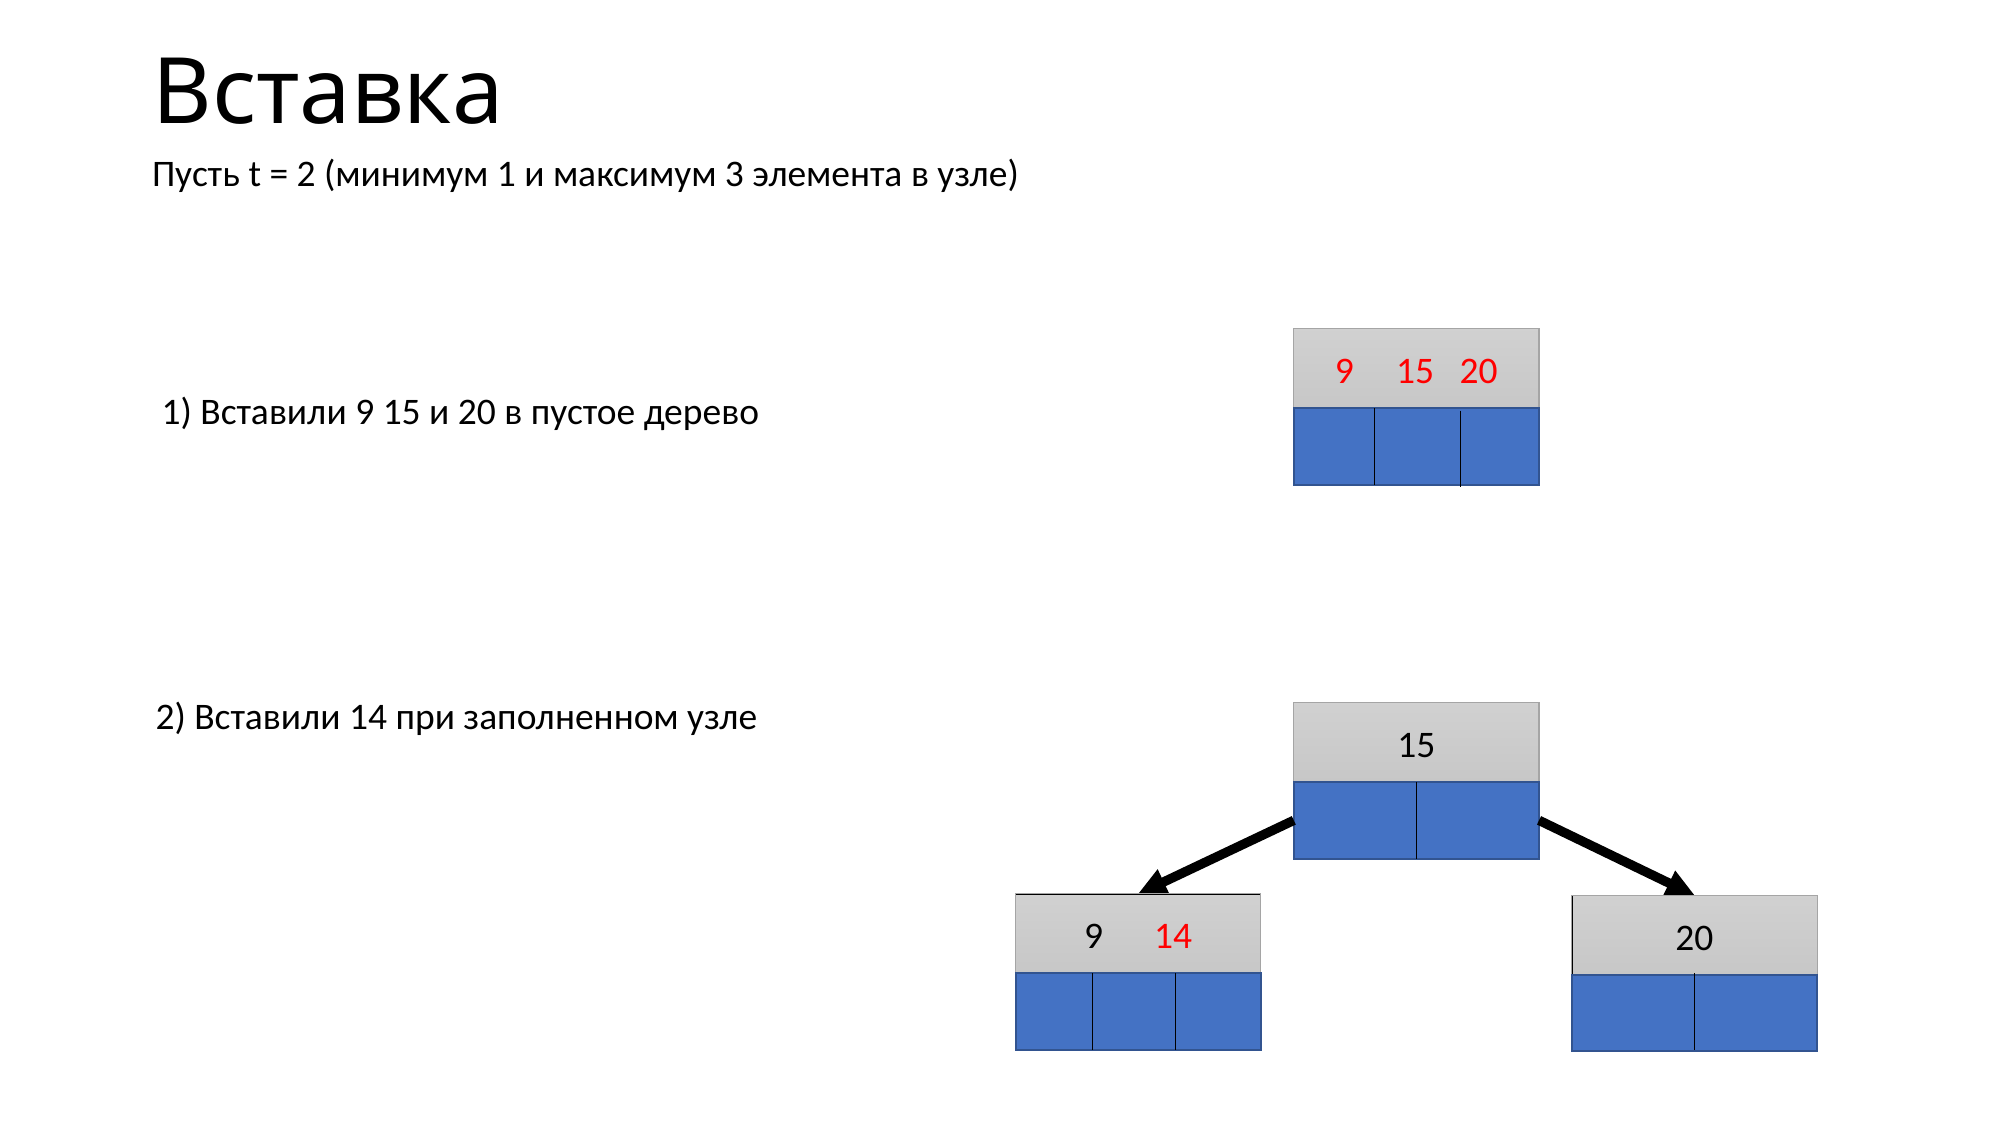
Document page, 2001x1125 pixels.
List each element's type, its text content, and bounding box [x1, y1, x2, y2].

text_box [1571, 895, 1818, 1052]
title Вставка [137, 0, 1863, 203]
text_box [1293, 702, 1540, 859]
text_box 1) Вставили 9 15 и 20 в пустое дерево [146, 379, 775, 439]
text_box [1138, 820, 1294, 894]
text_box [1539, 820, 1695, 896]
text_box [1293, 328, 1540, 485]
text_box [1015, 893, 1261, 1050]
text_box Пусть t = 2 (минимум 1 и максимум 3 элемента в узле) [137, 141, 1060, 202]
text_box 2) Вставили 14 при заполненном узле [140, 685, 773, 745]
